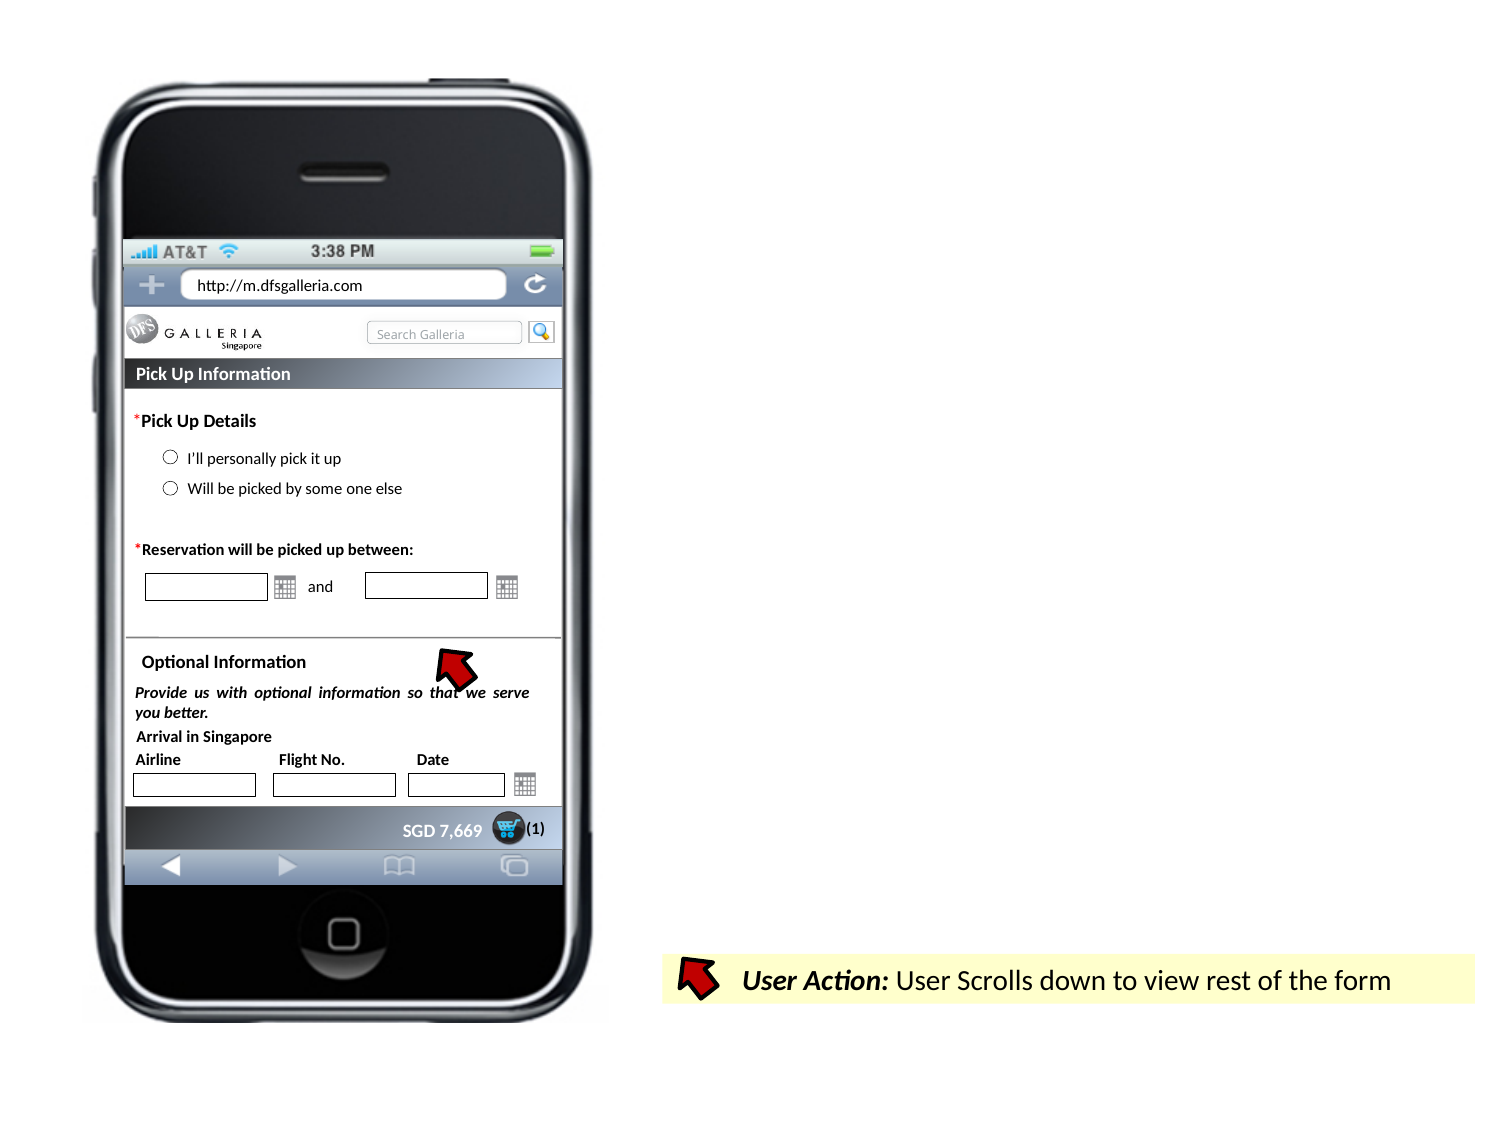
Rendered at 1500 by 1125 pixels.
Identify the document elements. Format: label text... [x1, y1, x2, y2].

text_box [362, 319, 554, 351]
text_box [677, 956, 720, 1001]
picture [81, 74, 609, 1023]
text_box User Action: User Scrolls down to view rest of the form [662, 953, 1475, 1004]
